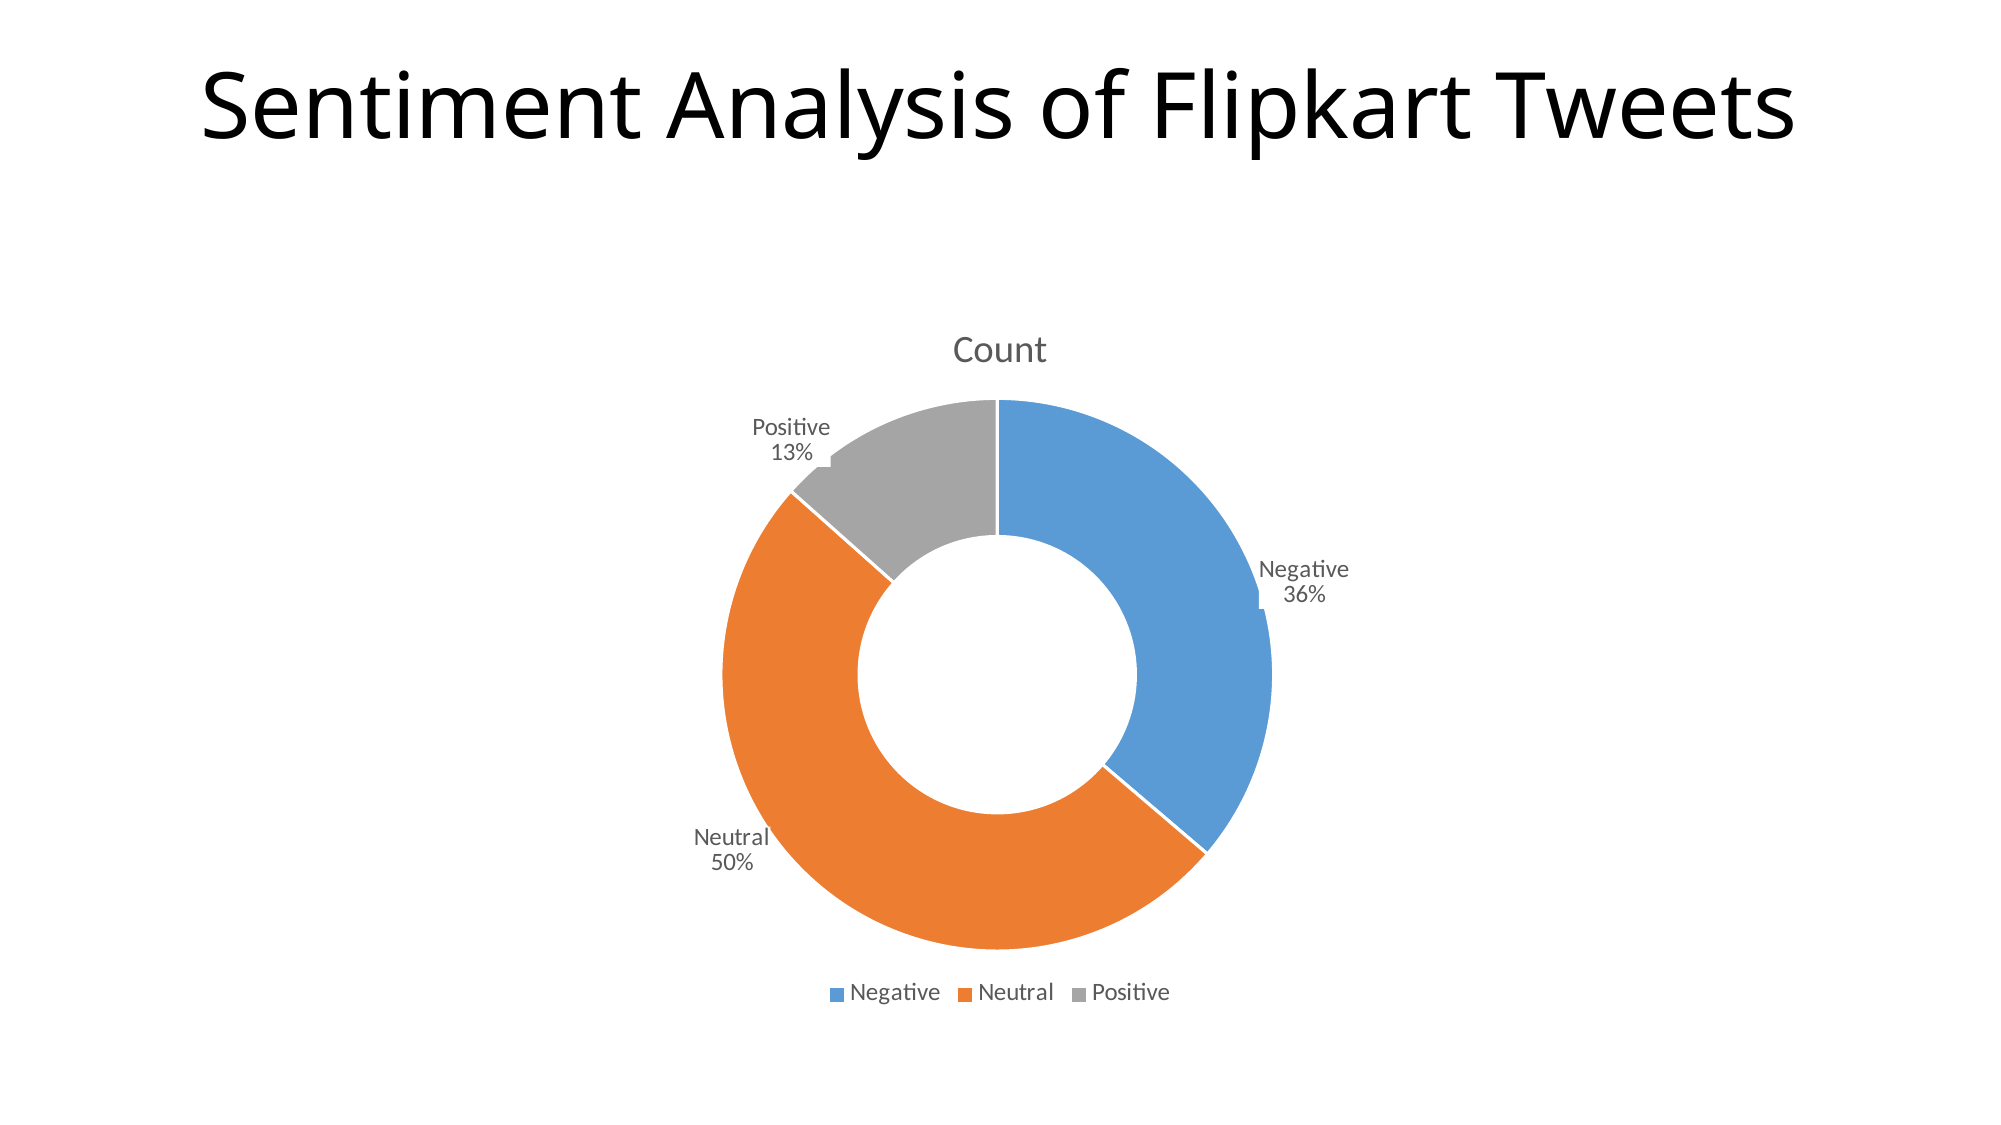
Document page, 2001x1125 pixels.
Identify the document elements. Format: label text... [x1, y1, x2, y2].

chart [137, 299, 1863, 1014]
title Sentiment Analysis of Flipkart Tweets [137, 0, 1863, 218]
